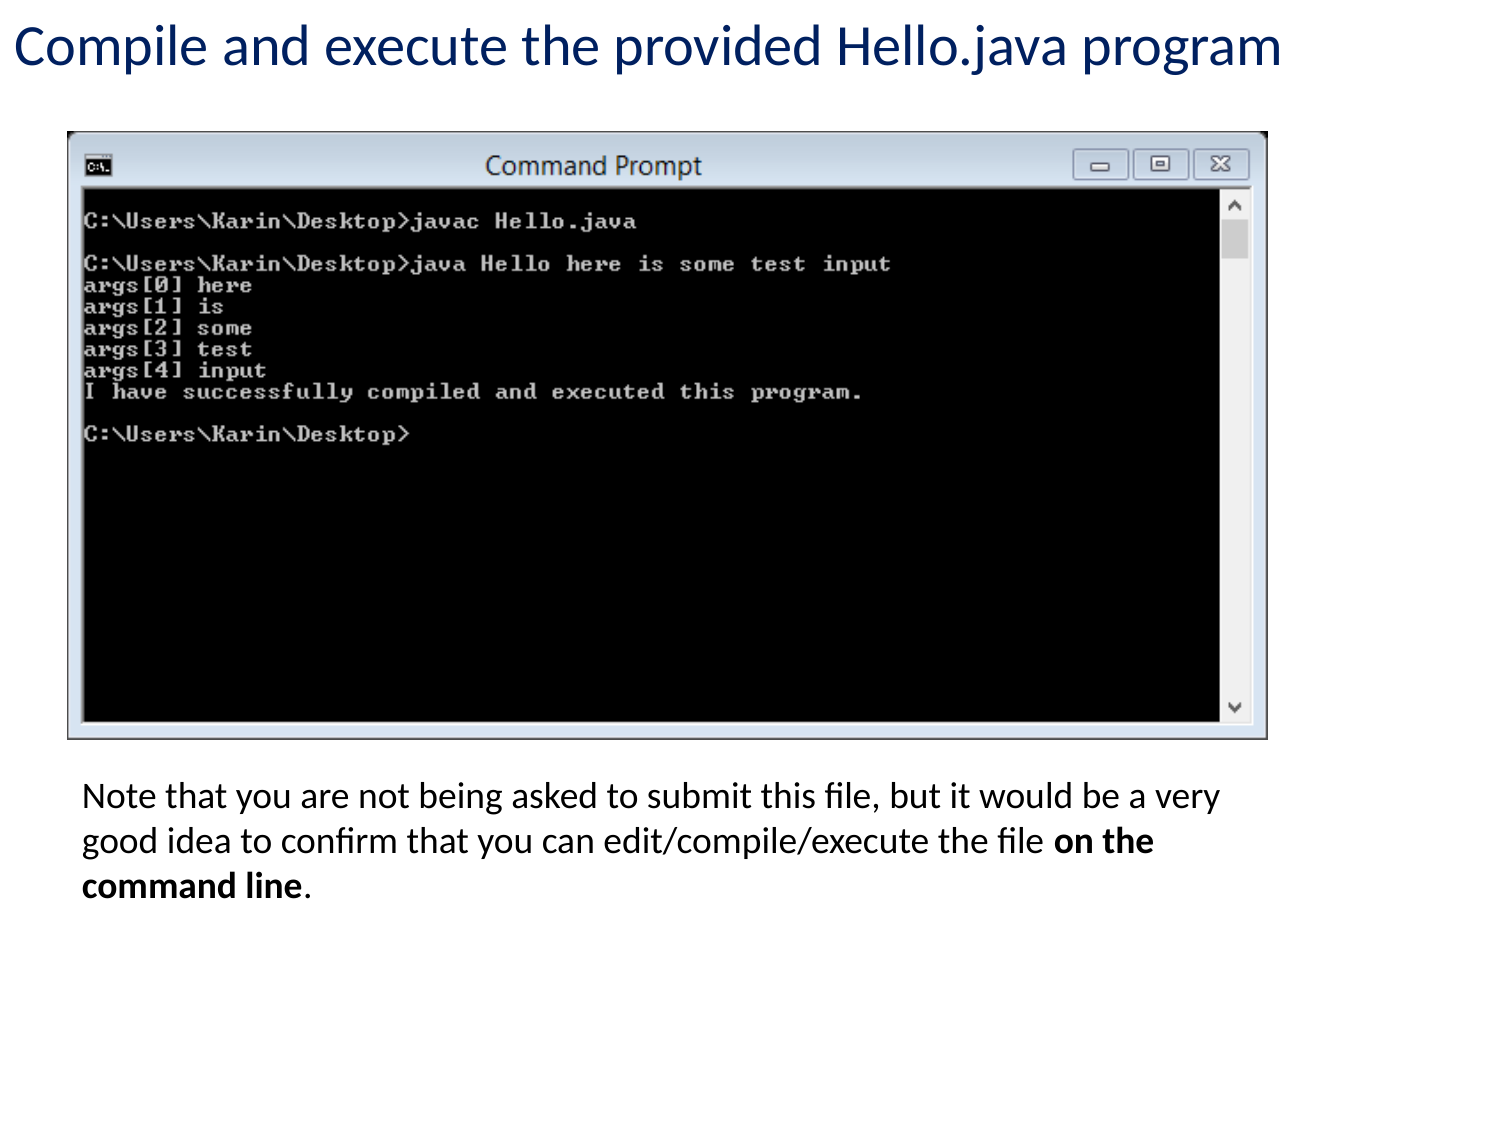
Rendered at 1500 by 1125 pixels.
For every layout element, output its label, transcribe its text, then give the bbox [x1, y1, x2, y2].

picture [67, 131, 1268, 740]
text_box Compile and execute the provided Hello.java program [0, 0, 1335, 85]
text_box Note that you are not being asked to submit this file, but it would be a very good idea to confirm that you can edit/compile/execute the file on the command line. [67, 763, 1268, 914]
